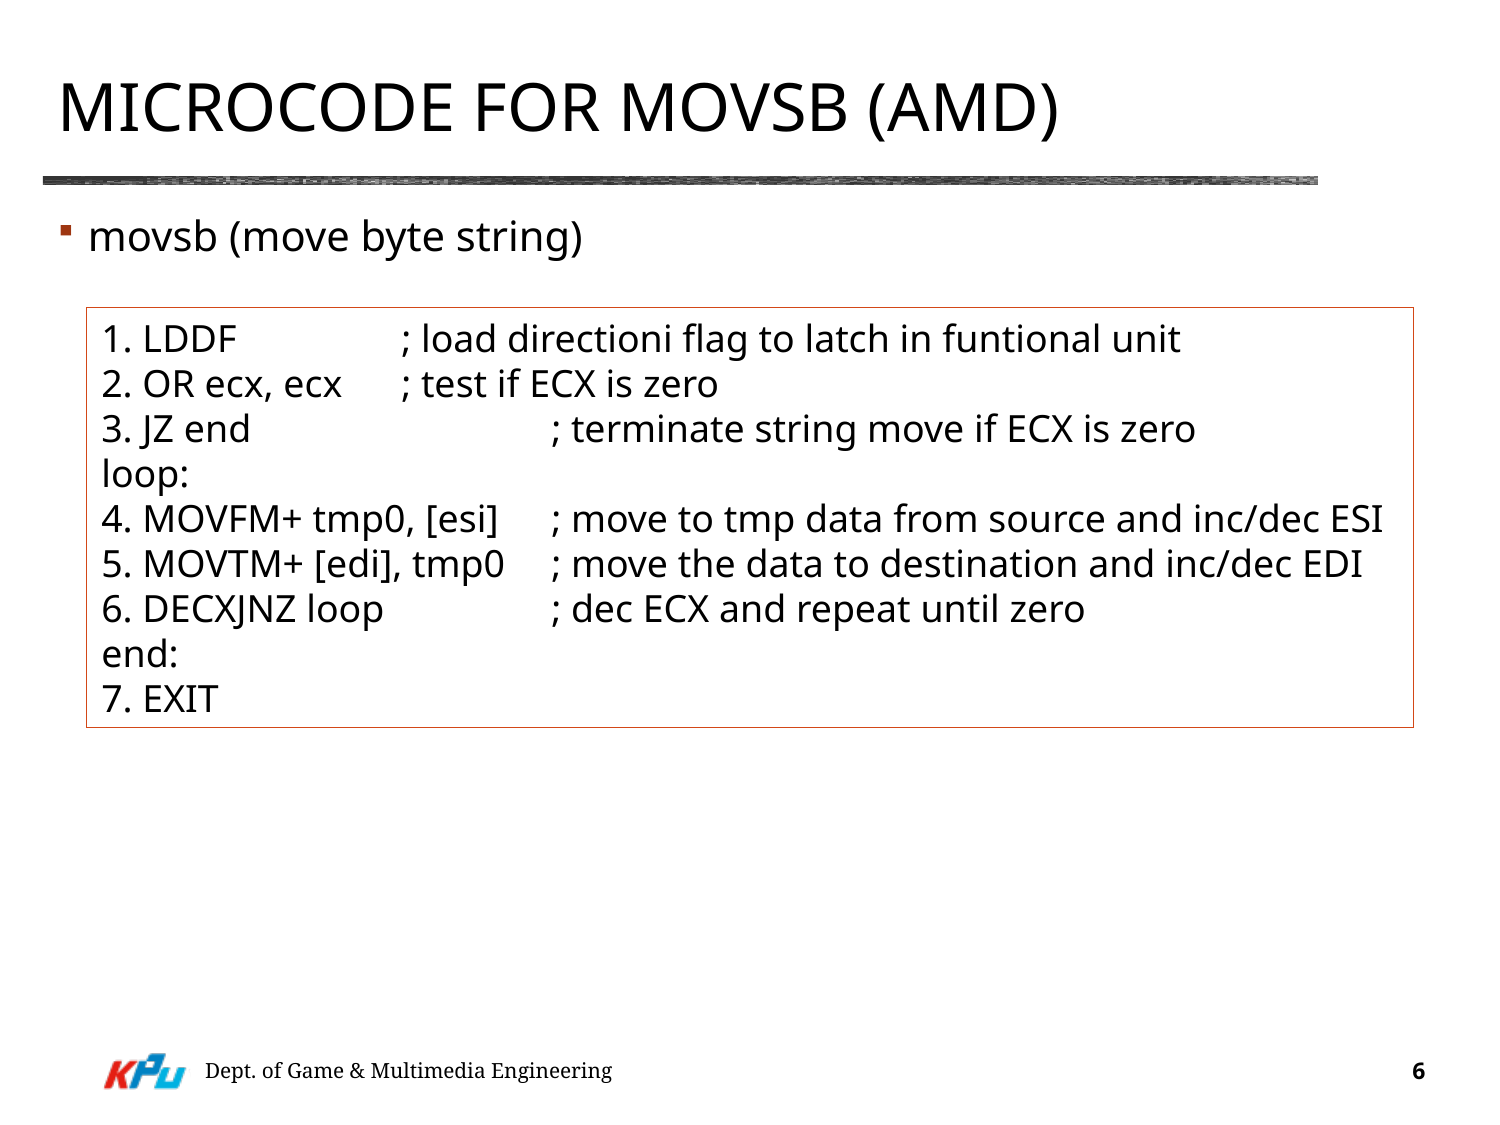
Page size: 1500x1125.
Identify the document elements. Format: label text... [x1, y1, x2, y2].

list movsb (move byte string) [42, 207, 1458, 1013]
slide_number 6 [1379, 1042, 1459, 1103]
picture [92, 1030, 191, 1120]
text_box 1. LDDF ; load directioni flag to latch in funtional unit 2. OR ecx, ecx ; test if ECX is zero 3. JZ end ; terminate string move if ECX is zero loop: 4. MOVFM+ tmp0, [esi] ; move to tmp data from source and inc/dec ESI 5. MOVTM+ [edi], tmp0 ; move the data to destination and inc/dec EDI 6. DECXJNZ loop ; dec ECX and repeat until zero end: 7. EXIT [86, 307, 1414, 728]
footer Dept. of Game & Multimedia Engineering [190, 1042, 879, 1103]
title microcode for movsb (AMD) [42, 39, 1458, 182]
